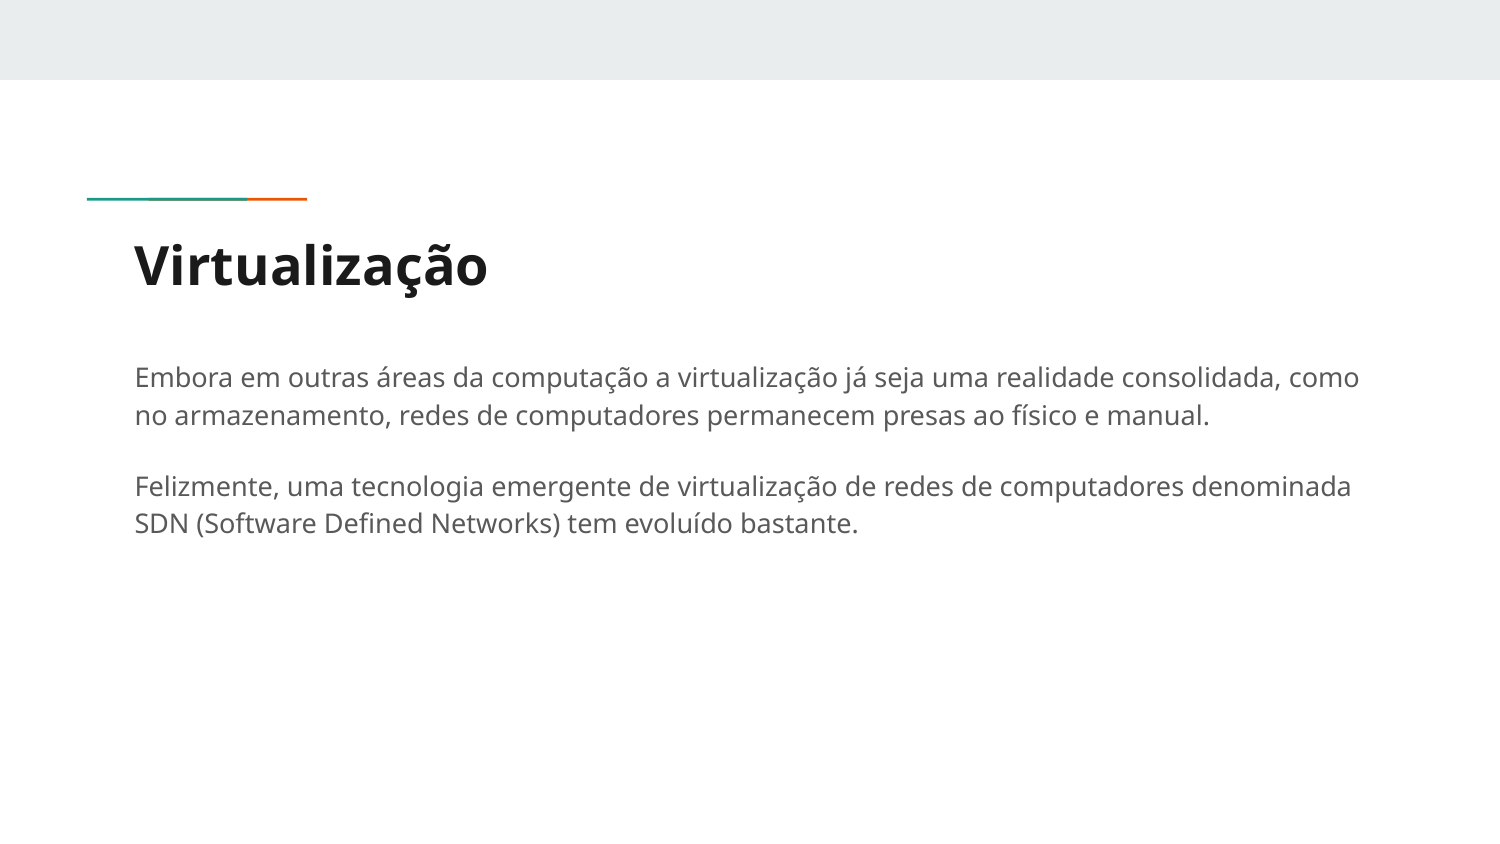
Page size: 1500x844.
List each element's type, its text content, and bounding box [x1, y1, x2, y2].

list Embora em outras áreas da computação a virtualização já seja uma realidade consolidada, como no armazenamento, redes de computadores permanecem presas ao físico e manual. Felizmente, uma tecnologia emergente de virtualização de redes de computadores denominada SDN (Software Defined Networks) tem evoluído bastante. [119, 341, 1381, 712]
title Virtualização [119, 216, 1381, 305]
